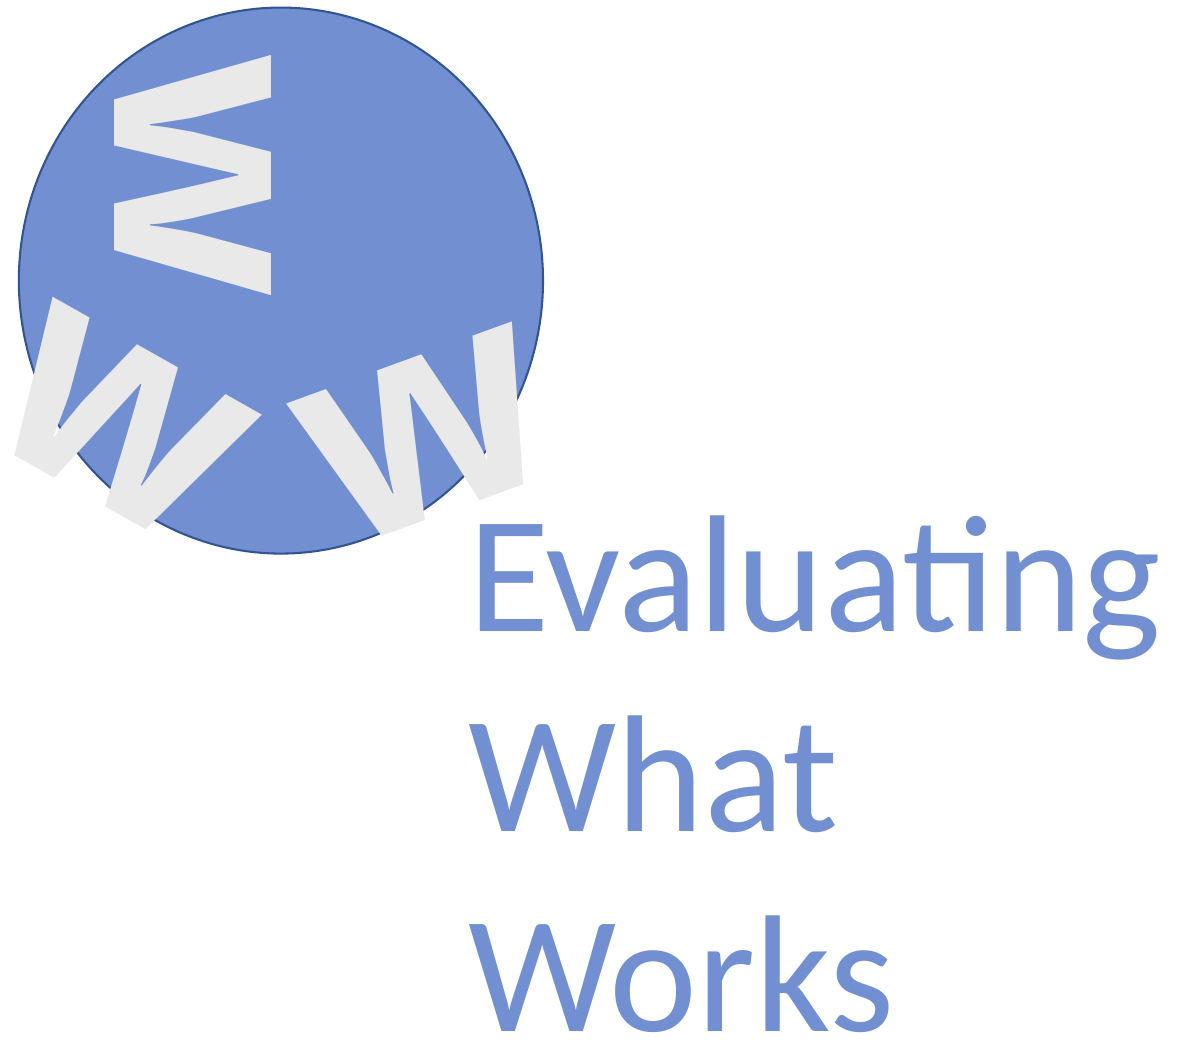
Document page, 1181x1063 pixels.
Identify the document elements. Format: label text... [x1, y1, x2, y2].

text_box Evaluating What Works [453, 457, 1177, 1063]
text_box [18, 7, 543, 570]
